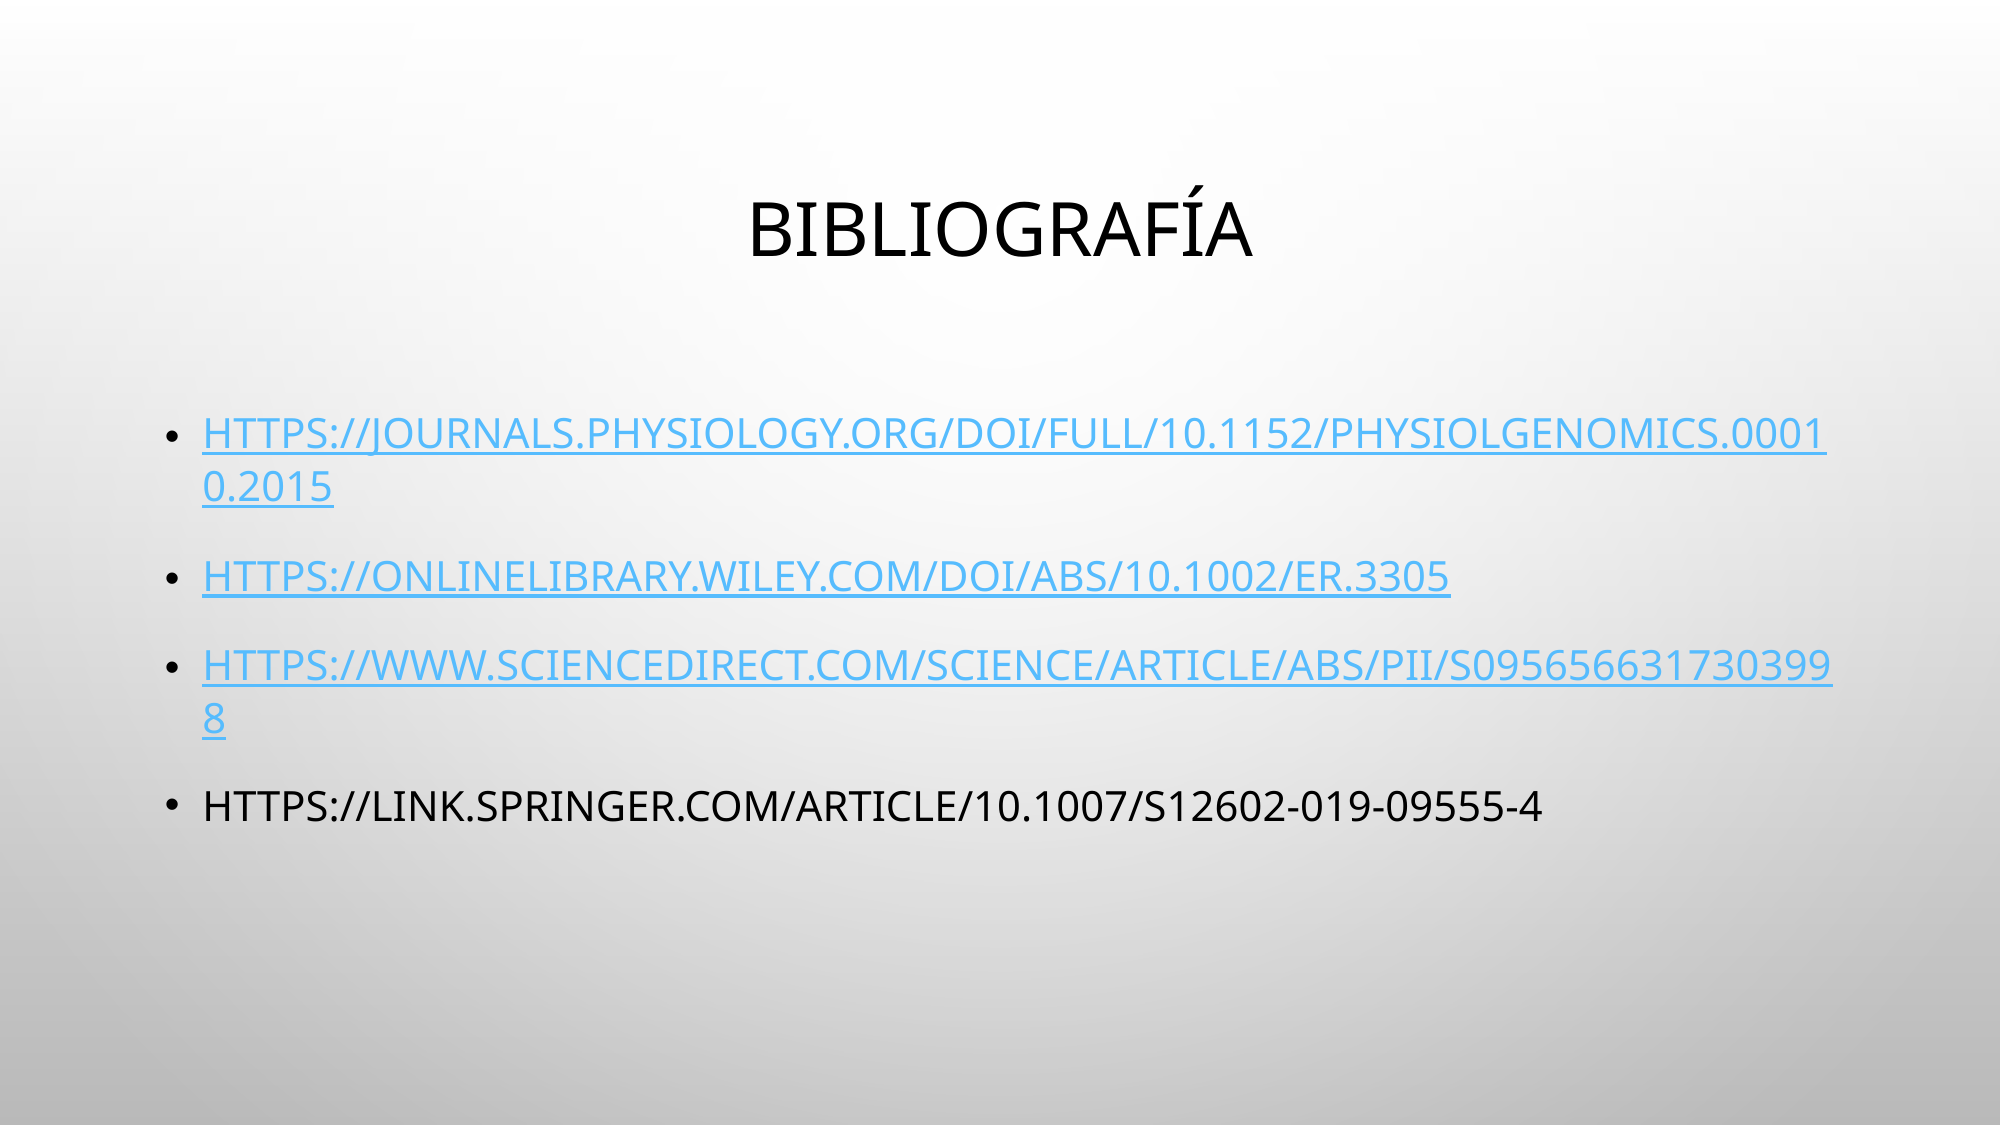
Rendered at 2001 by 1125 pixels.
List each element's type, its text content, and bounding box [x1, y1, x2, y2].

list https://journals.physiology.org/doi/full/10.1152/physiolgenomics.00010.2015 https://onlinelibrary.wiley.com/doi/abs/10.1002/er.3305 https://www.sciencedirect.com/science/article/abs/pii/S0956566317303998 https://link.springer.com/article/10.1007/s12602-019-09555-4 [149, 388, 1851, 950]
picture [0, 0, 2000, 1125]
title Bibliografía [149, 101, 1851, 364]
